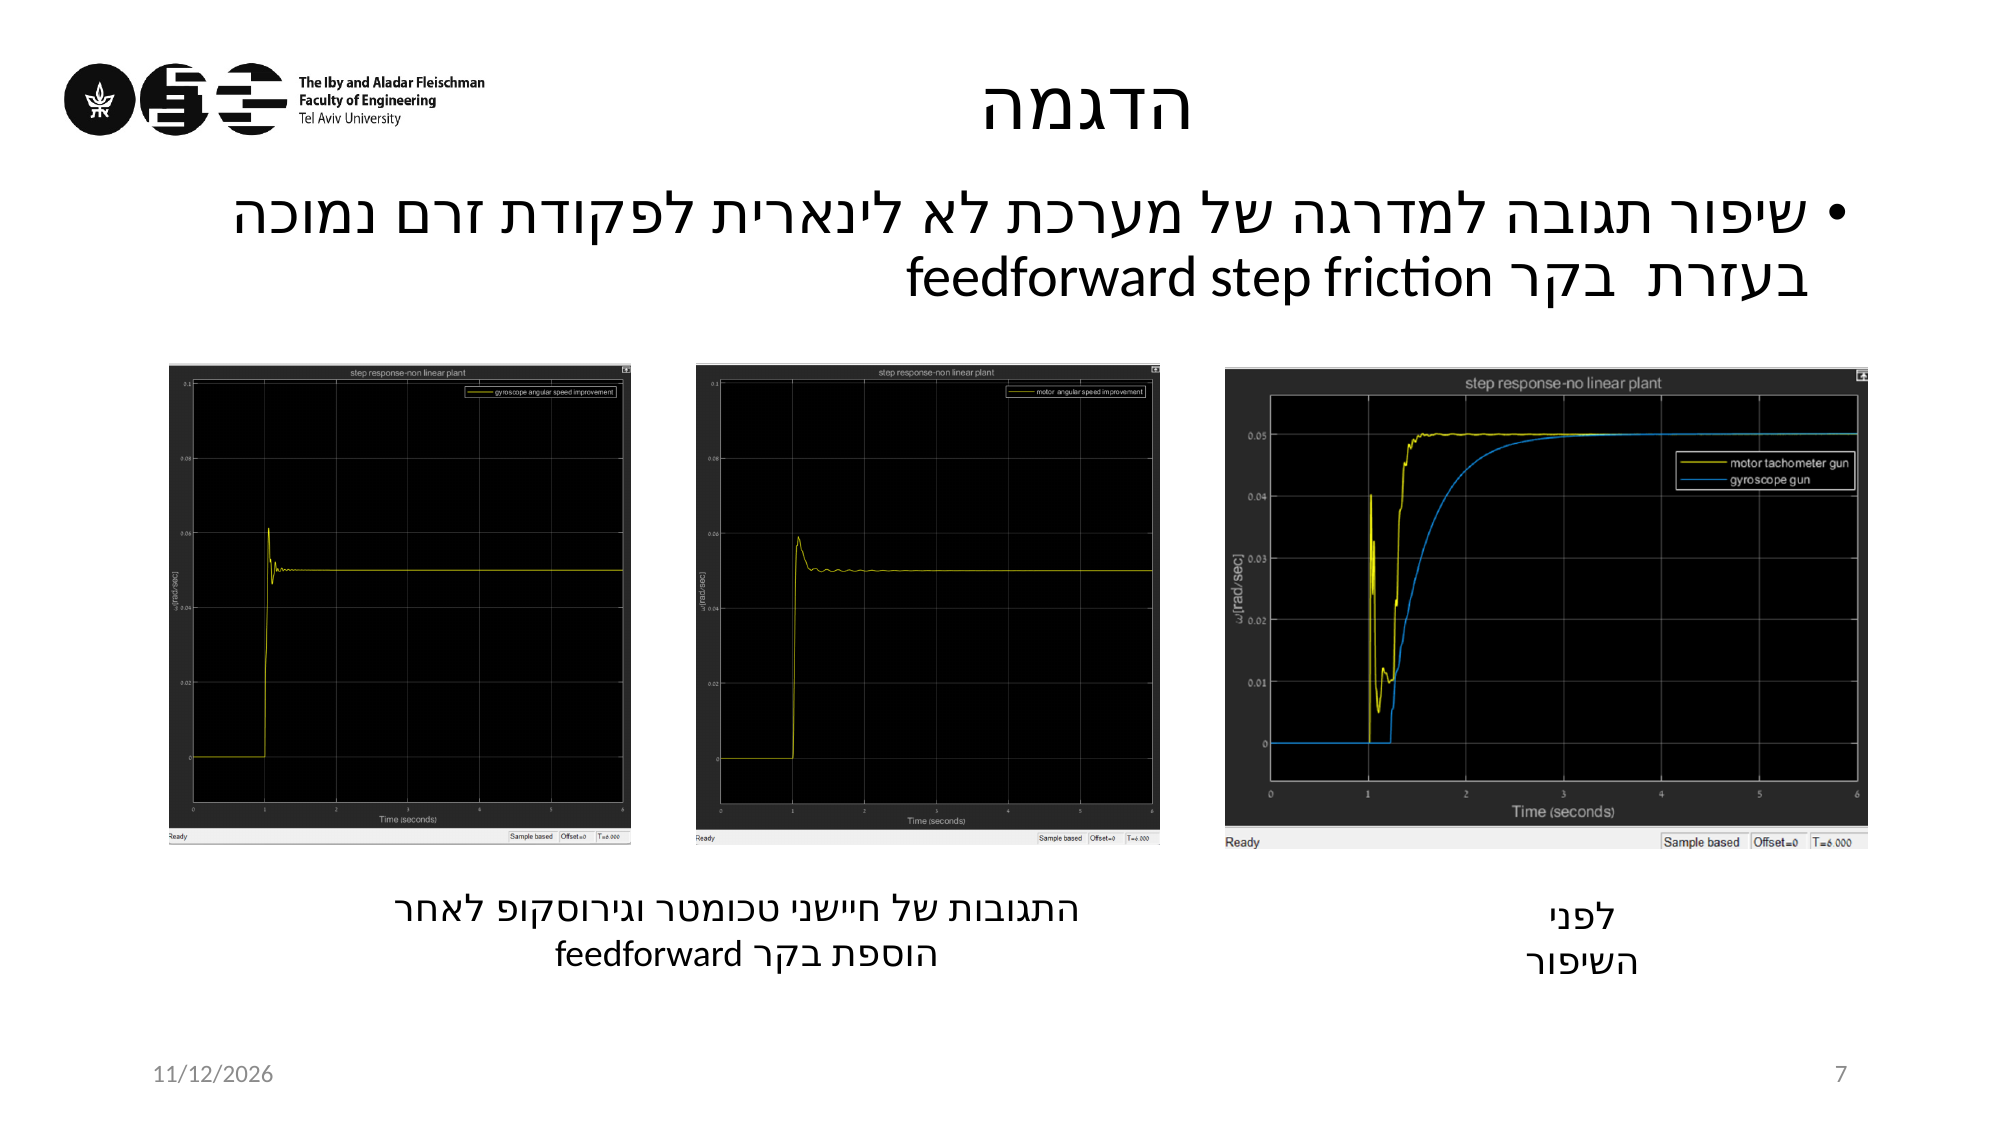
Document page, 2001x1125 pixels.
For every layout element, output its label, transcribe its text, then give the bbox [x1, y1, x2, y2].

picture [1225, 367, 1868, 849]
text_box התגובות של חיישני טכומטר וגירוסקופ לאחר הוספת בקר feedforward [362, 876, 1113, 981]
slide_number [137, 1042, 588, 1103]
slide_number 7 [1412, 1042, 1863, 1103]
picture [696, 363, 1160, 845]
text_box לפני השיפור [1472, 885, 1693, 990]
list שיפור תגובה למדרגה של מערכת לא לינארית לפקודת זרם נמוכה בעזרת בקר feedforward step friction [137, 175, 1863, 1014]
picture [43, 44, 524, 155]
picture [169, 363, 631, 845]
title הדגמה [537, 58, 1638, 153]
